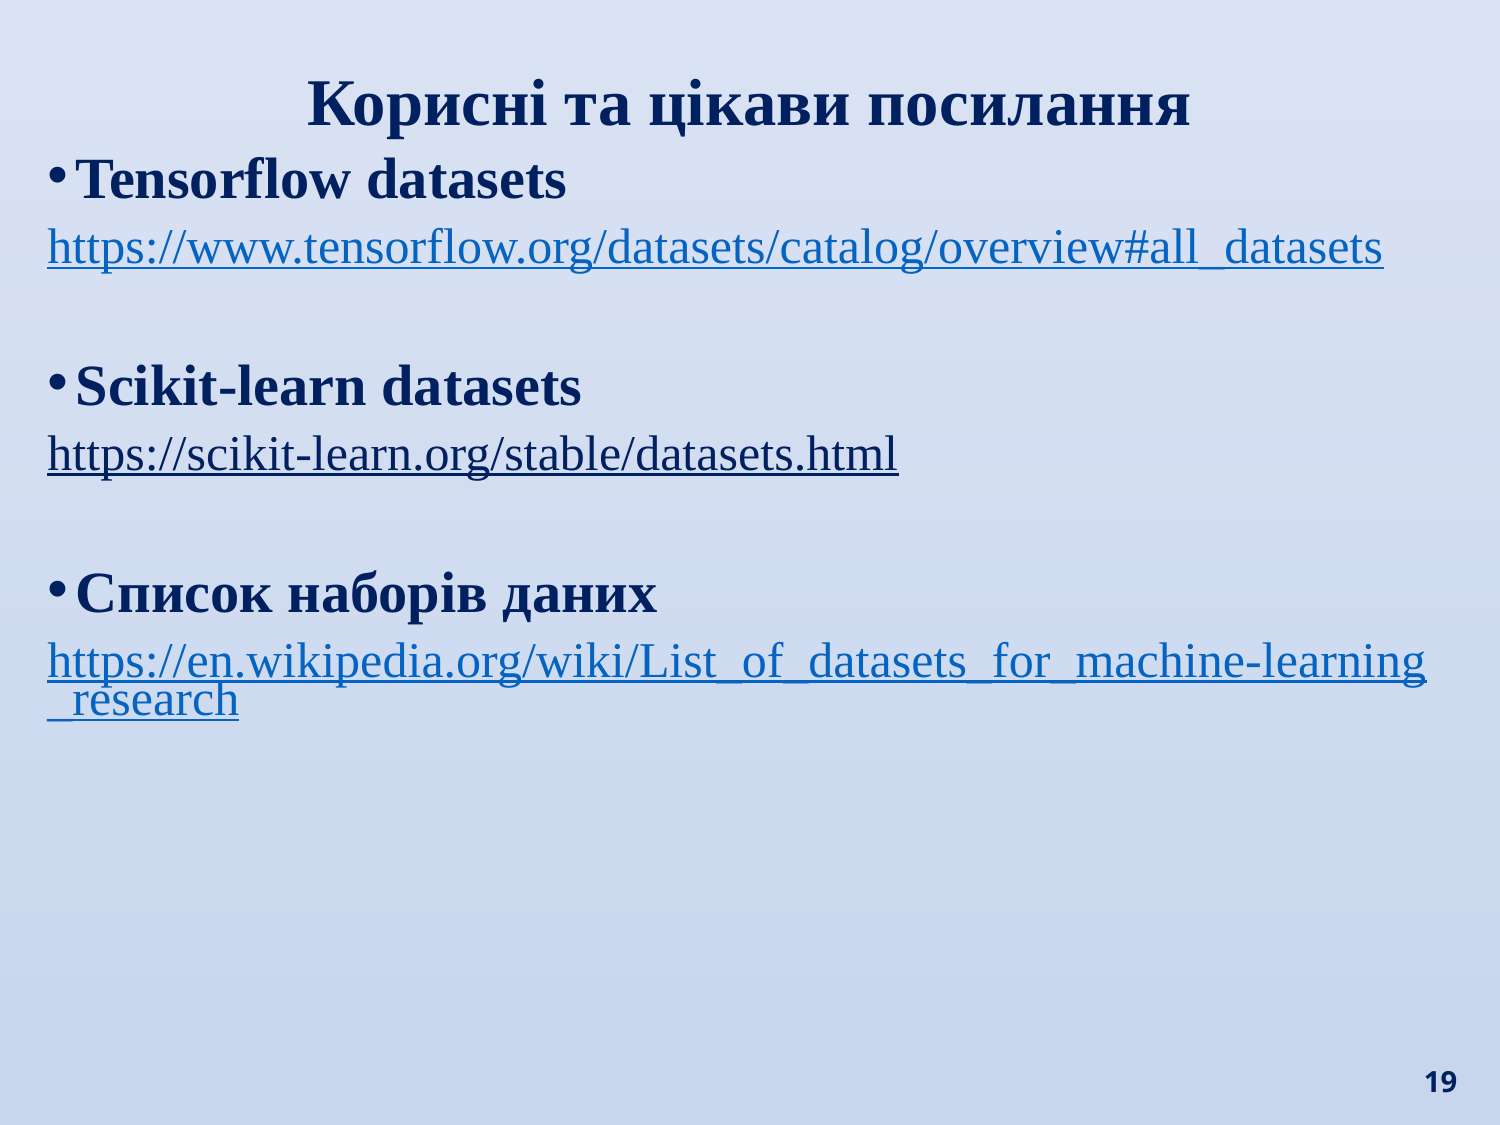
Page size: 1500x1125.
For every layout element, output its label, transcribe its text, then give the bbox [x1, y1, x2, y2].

list Корисні та цікави посилання [37, 66, 1463, 720]
text_box Tensorflow datasets https://www.tensorflow.org/datasets/catalog/overview#all_datasets Scikit-learn datasets https://scikit-learn.org/stable/datasets.html Список наборів даних https://en.wikipedia.org/wiki/List_of_datasets_for_machine-learning_research [32, 146, 1458, 767]
text_box 19 [1399, 1035, 1473, 1111]
